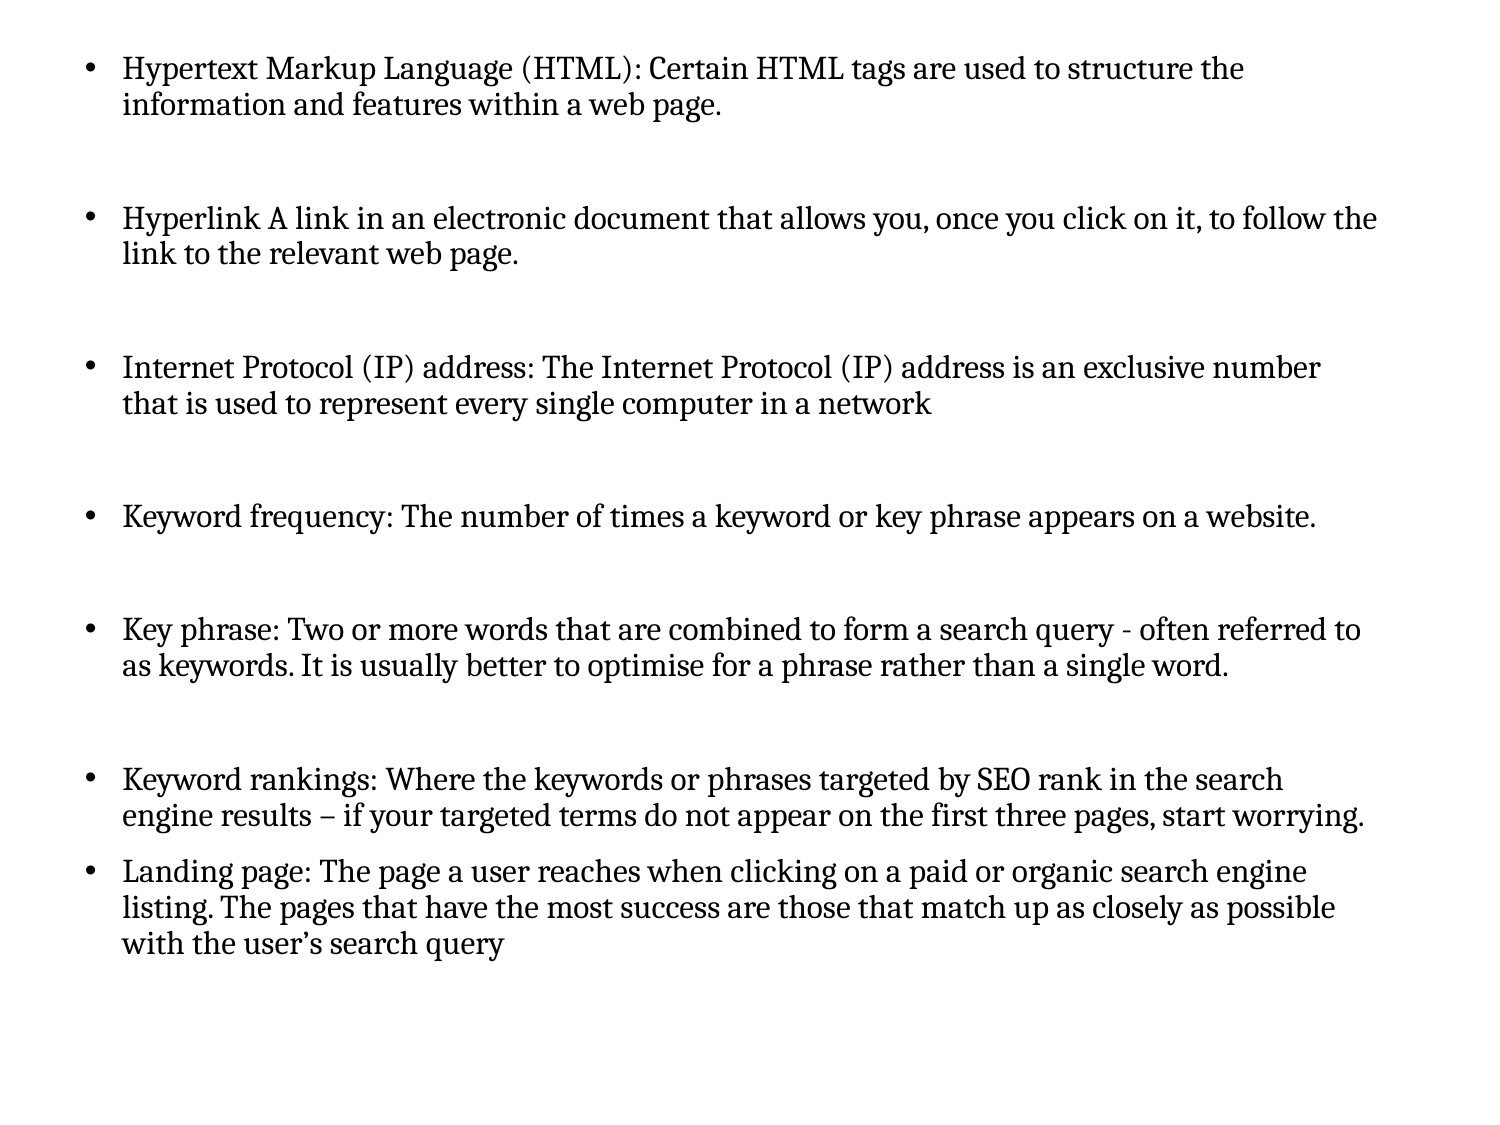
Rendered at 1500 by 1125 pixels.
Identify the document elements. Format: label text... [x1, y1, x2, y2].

list Hypertext Markup Language (HTML): Certain HTML tags are used to structure the information and features within a web page. Hyperlink A link in an electronic document that allows you, once you click on it, to follow the link to the relevant web page. Internet Protocol (IP) address: The Internet Protocol (IP) address is an exclusive number that is used to represent every single computer in a network Keyword frequency: The number of times a keyword or key phrase appears on a website. Key phrase: Two or more words that are combined to form a search query - often referred to as keywords. It is usually better to optimise for a phrase rather than a single word. Keyword rankings: Where the keywords or phrases targeted by SEO rank in the search engine results – if your targeted terms do not appear on the first three pages, start worrying. Landing page: The page a user reaches when clicking on a paid or organic search engine listing. The pages that have the most success are those that match up as closely as possible with the user’s search query [69, 43, 1397, 1014]
